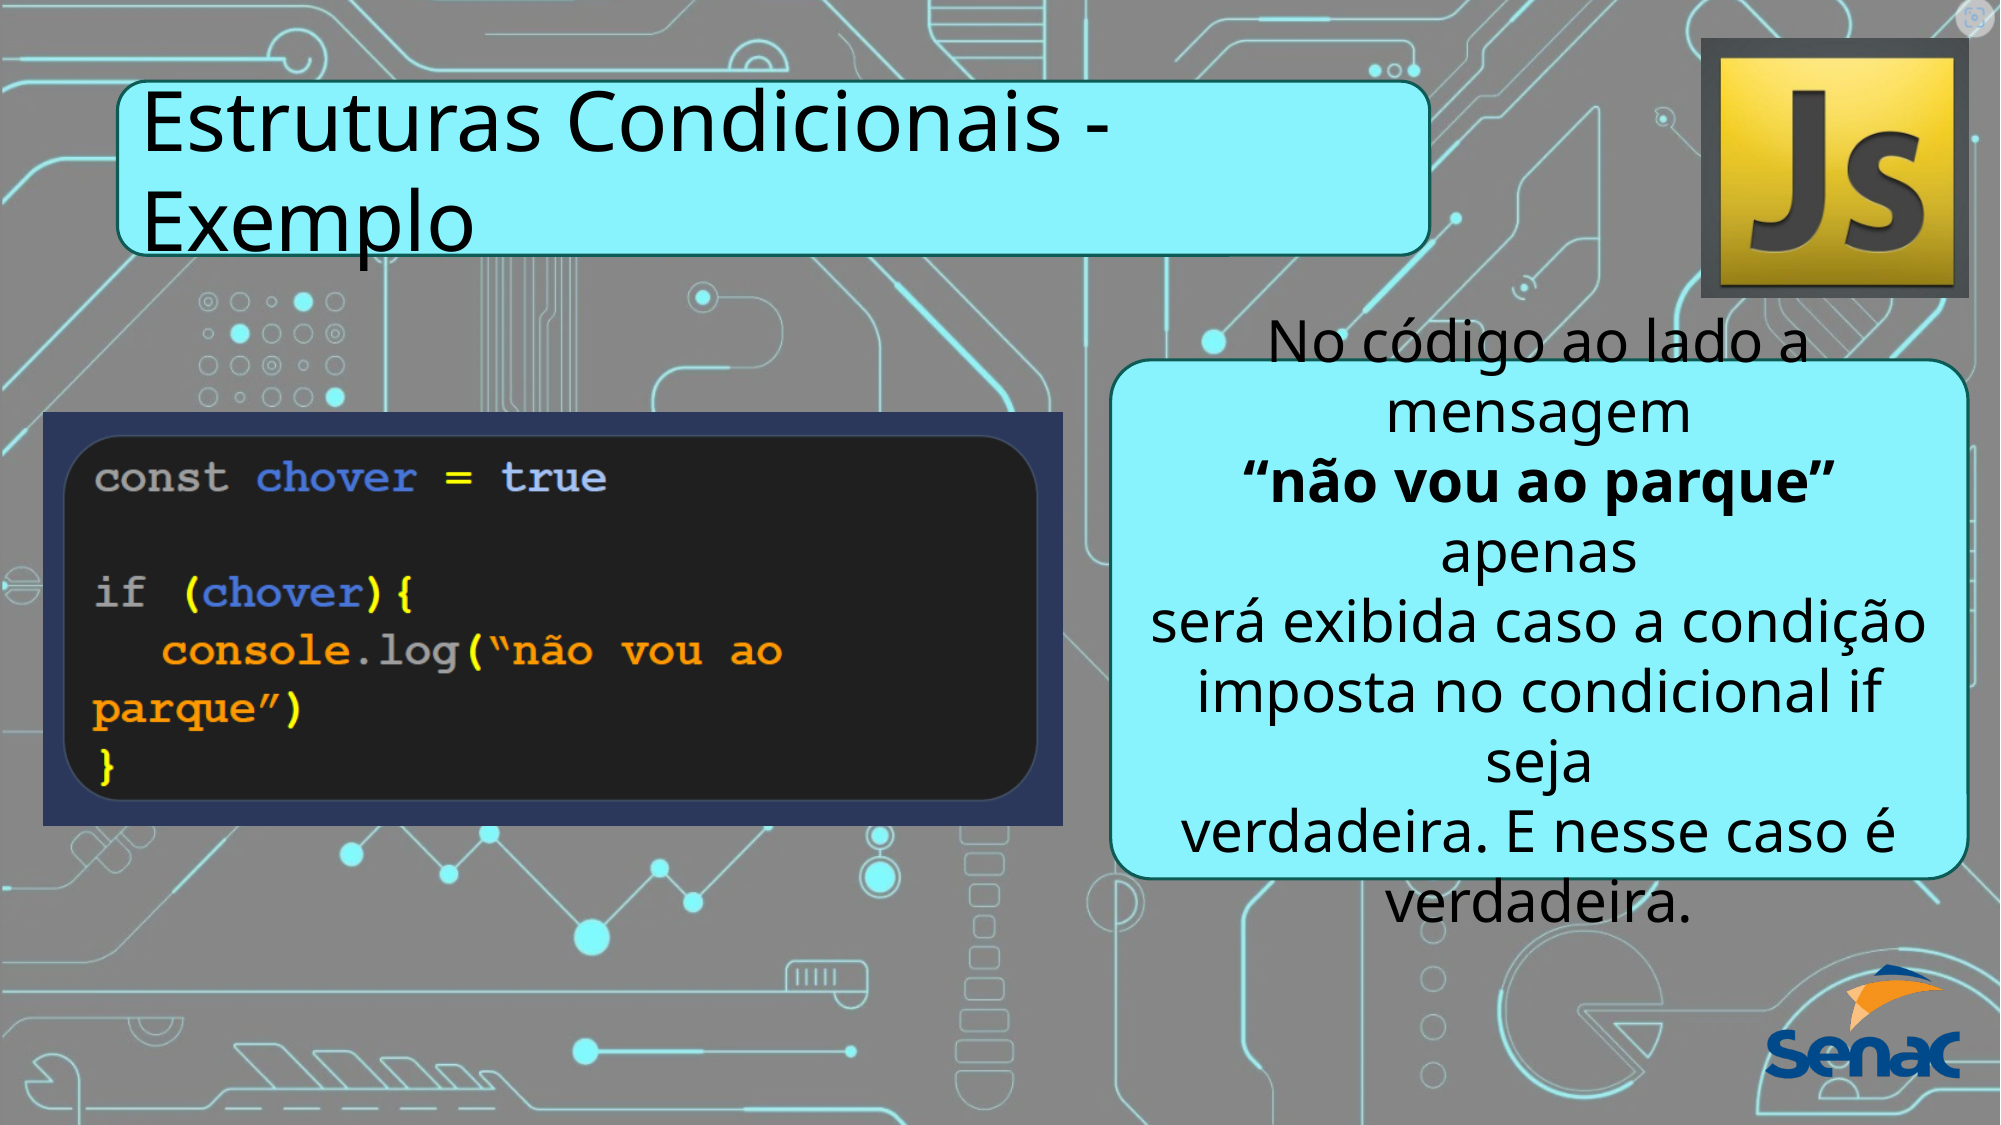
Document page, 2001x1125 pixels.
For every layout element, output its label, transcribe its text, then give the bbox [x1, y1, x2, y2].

picture [1700, 38, 1969, 299]
text_box Estruturas Condicionais - Exemplo [115, 79, 1432, 257]
picture [43, 412, 1064, 827]
picture [1749, 940, 1985, 1104]
text_box No código ao lado a mensagem “não vou ao parque” apenas será exibida caso a condição imposta no condicional if seja verdadeira. E nesse caso é verdadeira. [1109, 358, 1970, 881]
